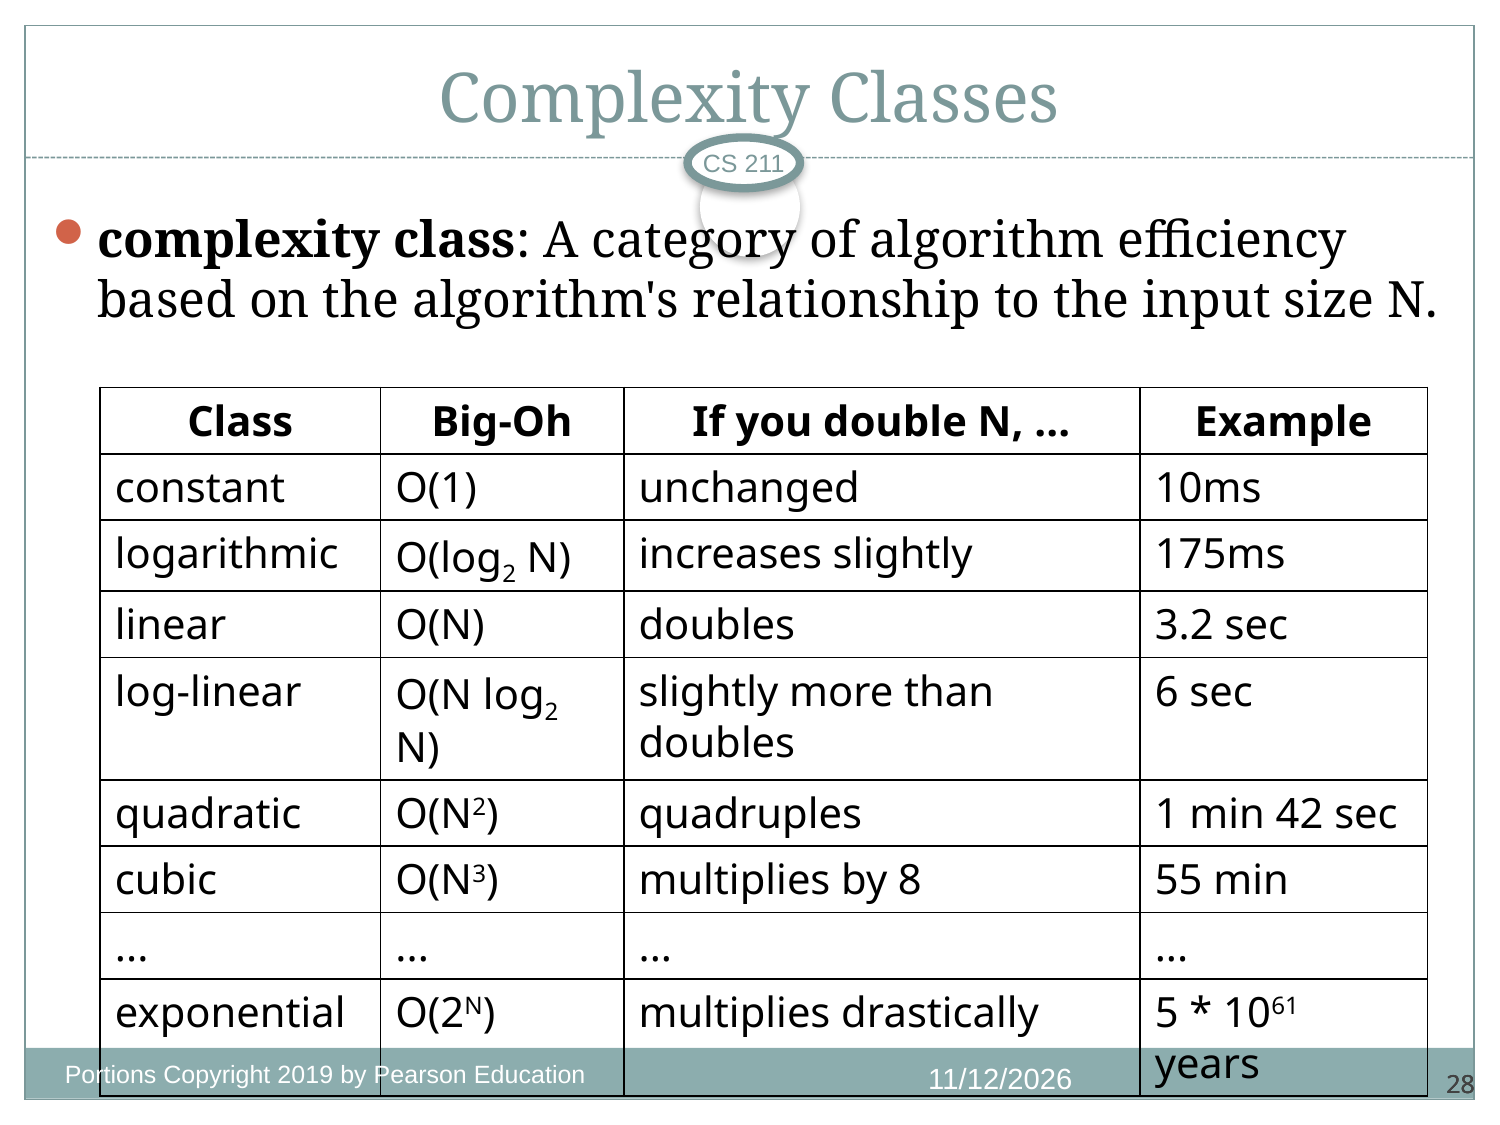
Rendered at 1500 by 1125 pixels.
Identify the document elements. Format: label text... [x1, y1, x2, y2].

table_cell increases slightly [625, 521, 1139, 590]
table_cell 10ms [1141, 455, 1427, 519]
list complexity class: A category of algorithm efficiency based on the algorithm's relationship to the input size N. [37, 200, 1463, 1038]
table_cell quadratic [101, 781, 380, 845]
table_cell O(N3) [381, 847, 623, 912]
table_cell 175ms [1141, 521, 1427, 590]
table_cell 1 min 42 sec [1141, 781, 1427, 845]
footer Portions Copyright 2019 by Pearson Education [50, 1051, 663, 1112]
table_header Big-Oh [381, 388, 623, 453]
table_cell ... [101, 913, 380, 978]
table_cell O(1) [381, 455, 623, 519]
table_cell ... [625, 913, 1139, 978]
table_cell doubles [625, 592, 1139, 657]
table_cell exponential [101, 980, 380, 1051]
table_cell O(log2 N) [381, 521, 623, 590]
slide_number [837, 1052, 1088, 1113]
table_cell 55 min [1141, 847, 1427, 912]
table_cell 6 sec [1141, 658, 1427, 779]
table_cell multiplies drastically [625, 980, 1139, 1095]
table_cell constant [101, 455, 380, 519]
table_cell ... [381, 913, 623, 978]
table_cell O(N2) [381, 781, 623, 845]
table_cell logarithmic [101, 521, 380, 590]
slide_number CS 211 [675, 137, 813, 188]
table_cell 3.2 sec [1141, 592, 1427, 657]
table_cell unchanged [625, 455, 1139, 519]
table_cell O(N) [381, 592, 623, 657]
table_cell linear [101, 592, 380, 657]
table_cell cubic [101, 847, 380, 912]
table_cell multiplies by 8 [625, 847, 1139, 912]
table_cell O(N log2 N) [381, 658, 623, 779]
table_cell ... [1141, 913, 1427, 978]
table_cell slightly more than doubles [625, 658, 1139, 779]
table_cell quadruples [625, 781, 1139, 845]
table_cell O(2N) [381, 980, 623, 1051]
table_header If you double N, ... [625, 388, 1139, 453]
title Complexity Classes [49, 37, 1450, 144]
table_cell log-linear [101, 658, 380, 779]
table_header Example [1141, 388, 1427, 453]
table_cell 5 * 1061 years [1141, 980, 1427, 1095]
table_header Class [101, 388, 380, 453]
